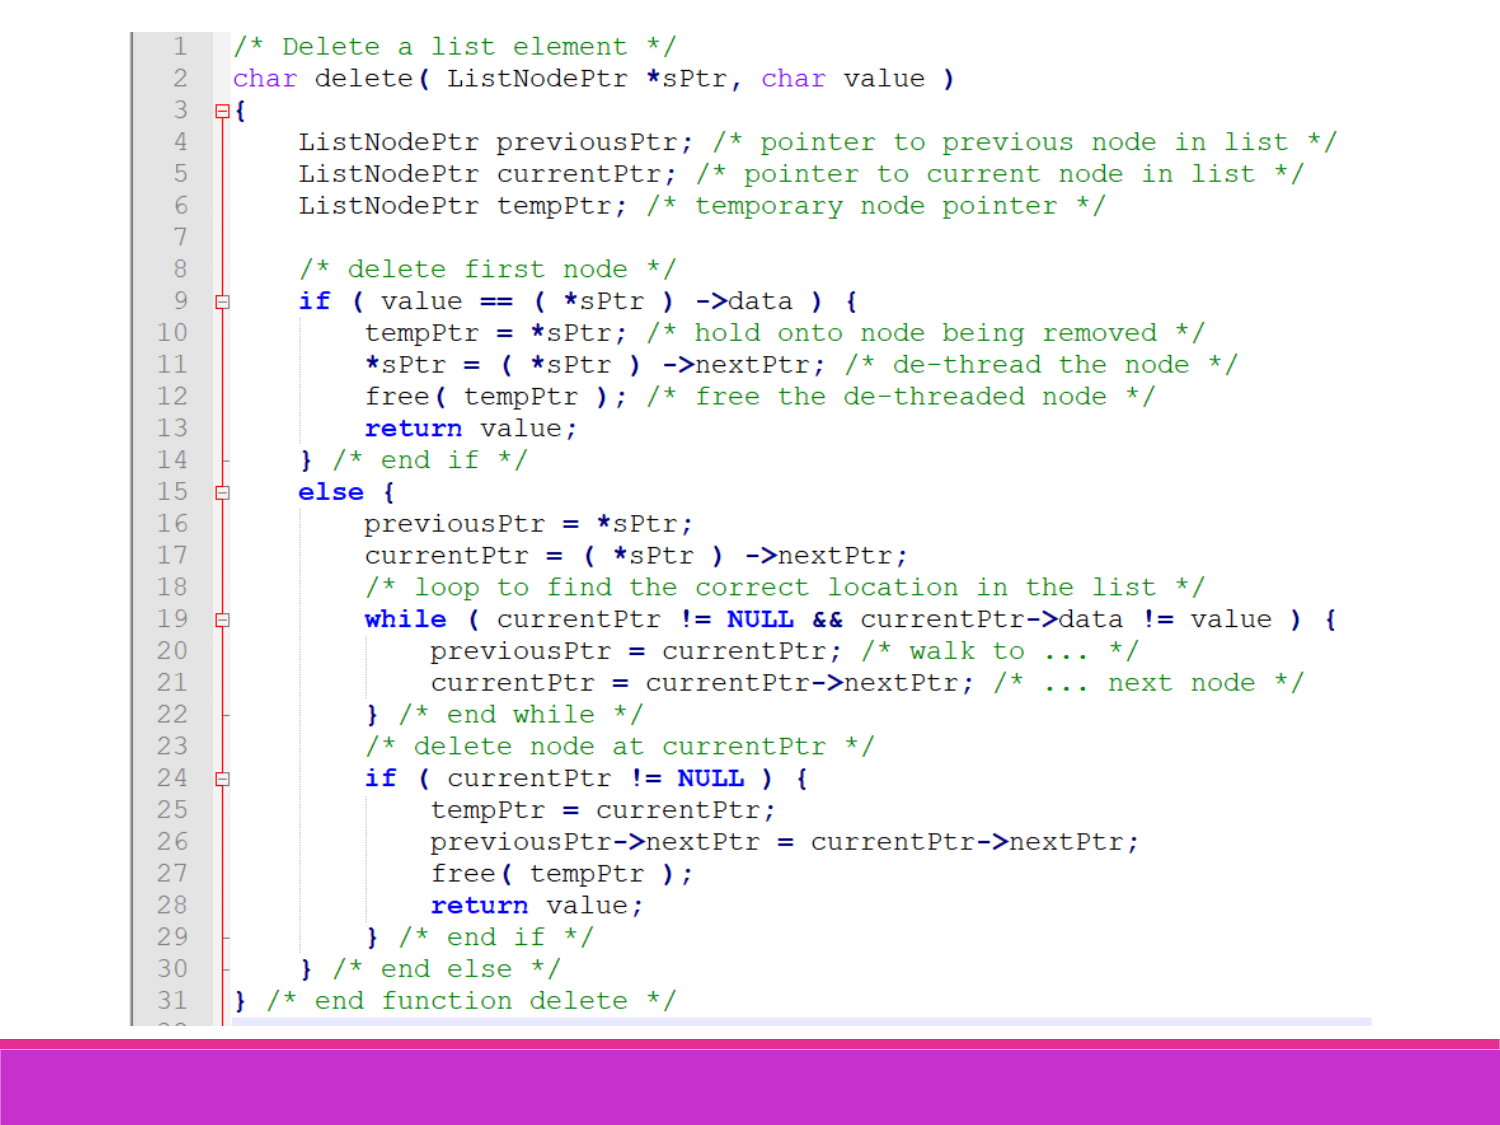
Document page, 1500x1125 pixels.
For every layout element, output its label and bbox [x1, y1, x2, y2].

picture [127, 32, 1373, 1026]
